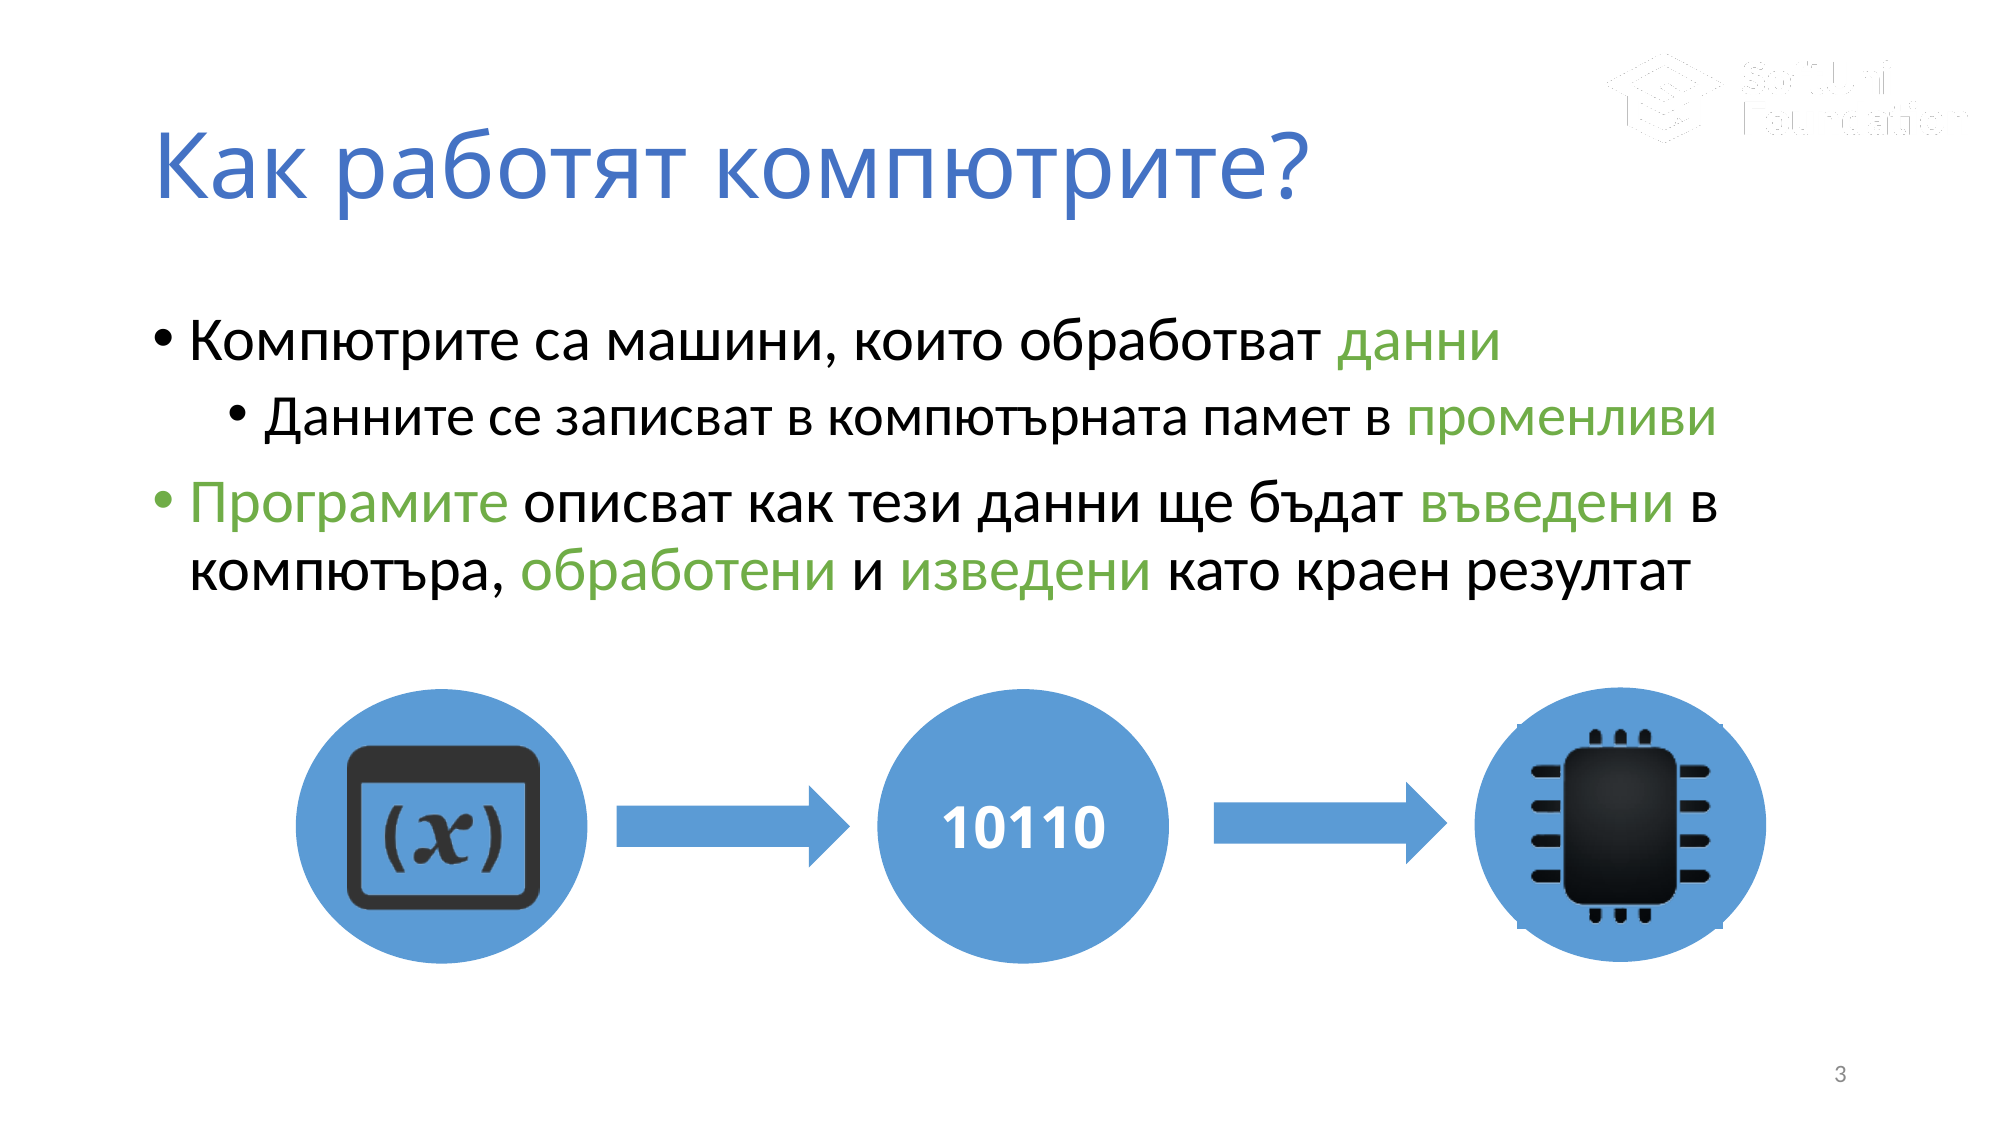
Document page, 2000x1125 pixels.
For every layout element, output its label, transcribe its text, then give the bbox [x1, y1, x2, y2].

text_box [295, 687, 1767, 964]
slide_number 3 [1412, 1042, 1862, 1103]
picture [1604, 52, 1968, 143]
list Компютрите са машини, които обработват данни Данните се записват в компютърната памет в променливи Програмите описват как тези данни ще бъдат въведени в компютъра, обработени и изведени като краен резултат [137, 299, 1925, 1014]
title Как работят компютрите? [137, 59, 1862, 278]
